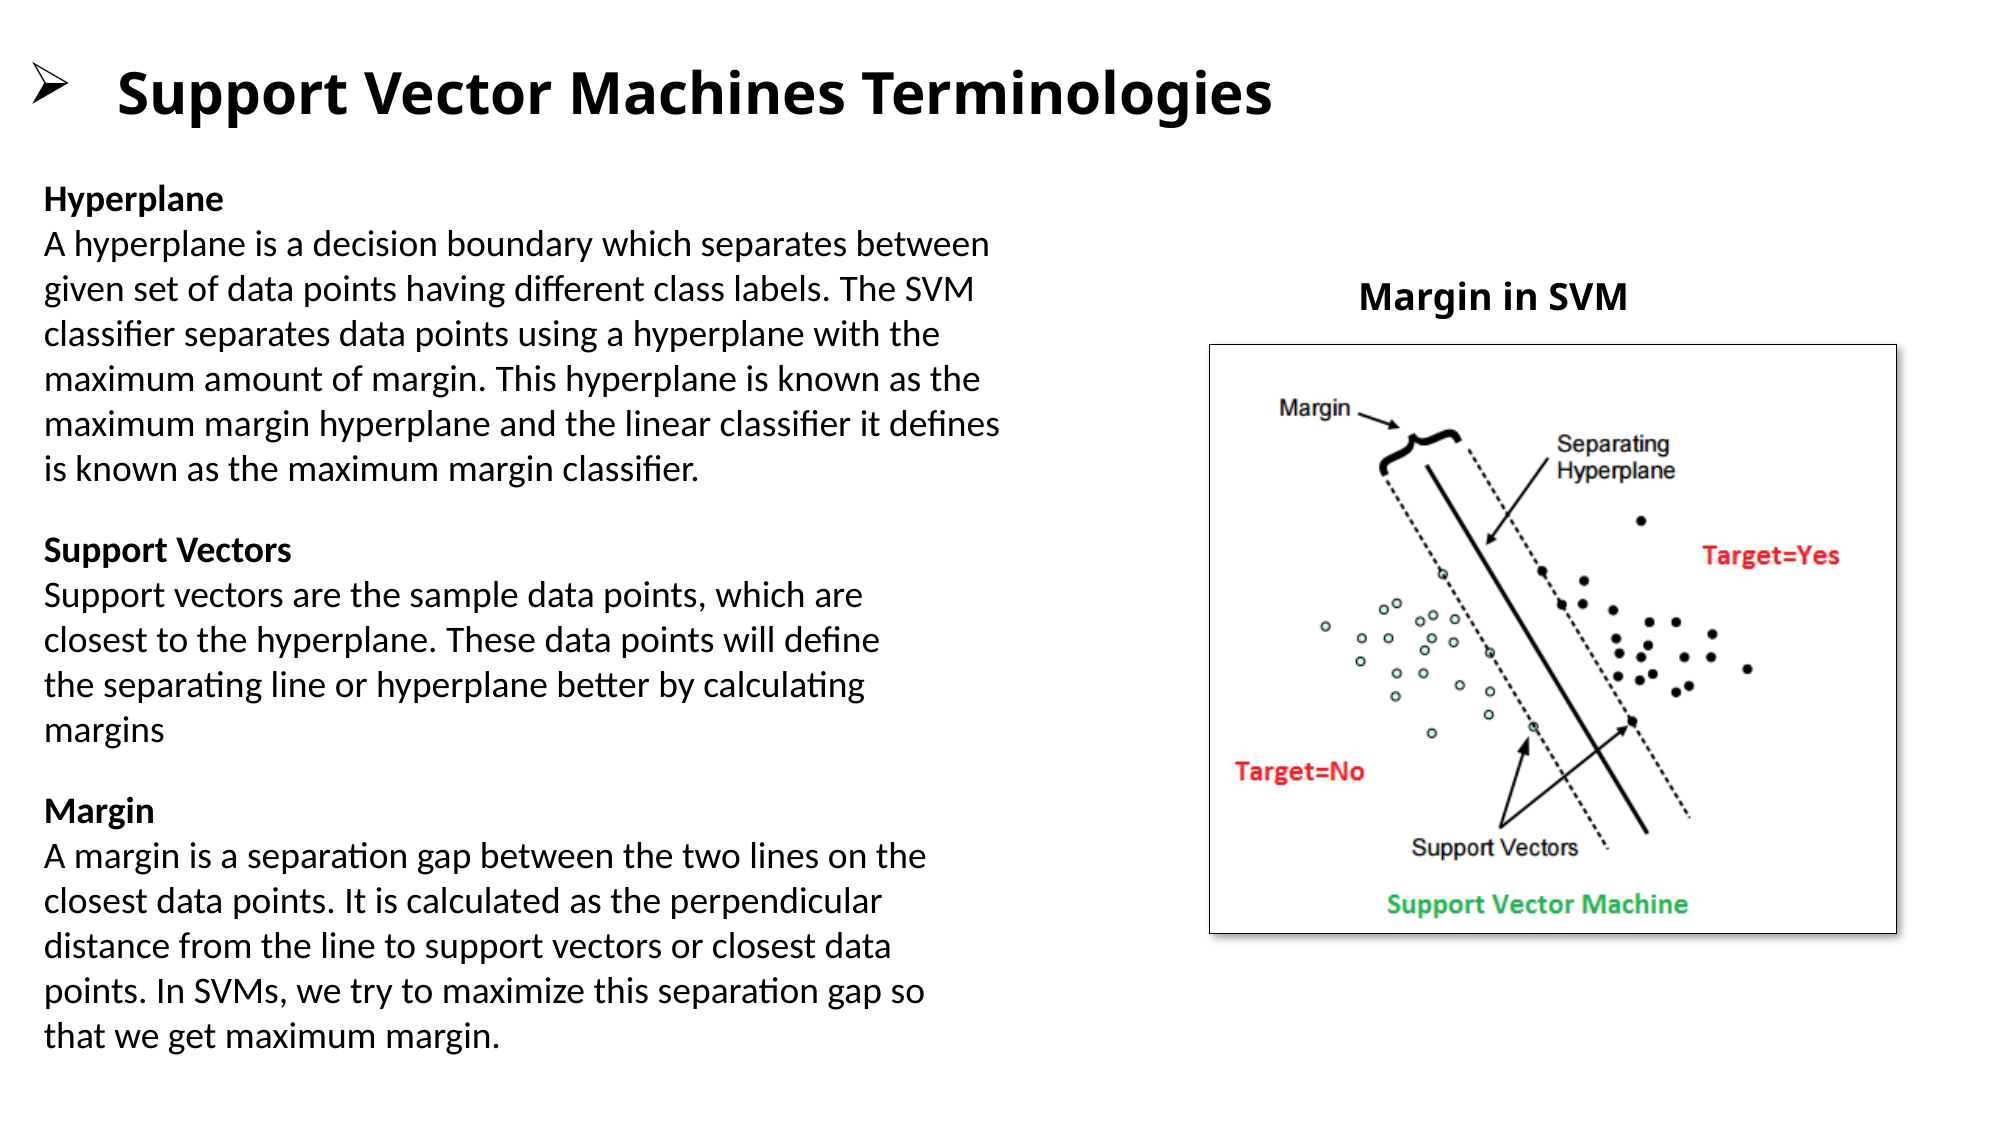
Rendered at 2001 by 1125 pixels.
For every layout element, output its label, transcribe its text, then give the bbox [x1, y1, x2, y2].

text_box Margin in SVM [1282, 265, 1705, 326]
picture [1209, 344, 1897, 934]
text_box Margin A margin is a separation gap between the two lines on the closest data points. It is calculated as the perpendicular distance from the line to support vectors or closest data points. In SVMs, we try to maximize this separation gap so that we get maximum margin. [28, 778, 968, 1064]
text_box Hyperplane A hyperplane is a decision boundary which separates between given set of data points having different class labels. The SVM classifier separates data points using a hyperplane with the maximum amount of margin. This hyperplane is known as the maximum margin hyperplane and the linear classifier it defines is known as the maximum margin classifier. [28, 166, 1032, 497]
text_box Support Vector Machines Terminologies [12, 48, 1641, 134]
text_box Support Vectors Support vectors are the sample data points, which are closest to the hyperplane. These data points will define the separating line or hyperplane better by calculating margins [29, 518, 946, 758]
